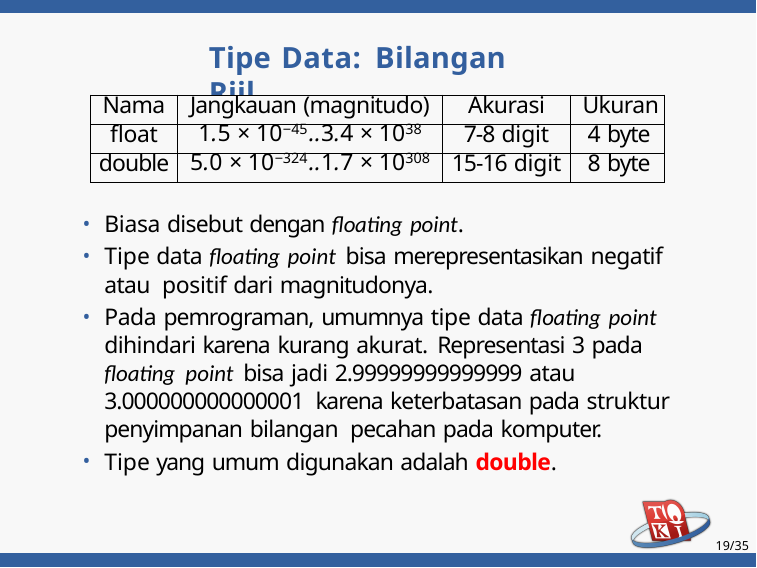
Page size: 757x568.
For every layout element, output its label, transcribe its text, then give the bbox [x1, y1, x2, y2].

table_header Jangkauan (magnitudo) [178, 96, 442, 124]
table_cell 1.5 × 10−45..3.4 × 1038 [178, 125, 442, 153]
table_cell float [91, 125, 177, 153]
table_header Ukuran [571, 96, 664, 124]
table_cell 15-16 digit [443, 154, 570, 182]
table_cell 4 byte [571, 125, 664, 153]
table_cell 7-8 digit [443, 125, 570, 153]
table_cell 8 byte [571, 154, 664, 182]
table_header Nama [91, 96, 177, 124]
table_header Akurasi [443, 96, 570, 124]
table_cell 5.0 × 10−324..1.7 × 10308 [178, 154, 442, 182]
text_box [0, 495, 757, 568]
picture [0, 0, 756, 13]
title Tipe Data: Bilangan Riil [206, 36, 550, 95]
table_cell double [91, 154, 177, 182]
text_box Biasa disebut dengan floating point. Tipe data floating point bisa merepresentasikan negatif atau positif dari magnitudonya. Pada pemrograman, umumnya tipe data floating point dihindari karena kurang akurat. Representasi 3 pada floating point bisa jadi 2.99999999999999 atau 3.000000000000001 karena keterbatasan pada struktur penyimpanan bilangan pecahan pada komputer. Tipe yang umum digunakan adalah double. [80, 202, 683, 475]
